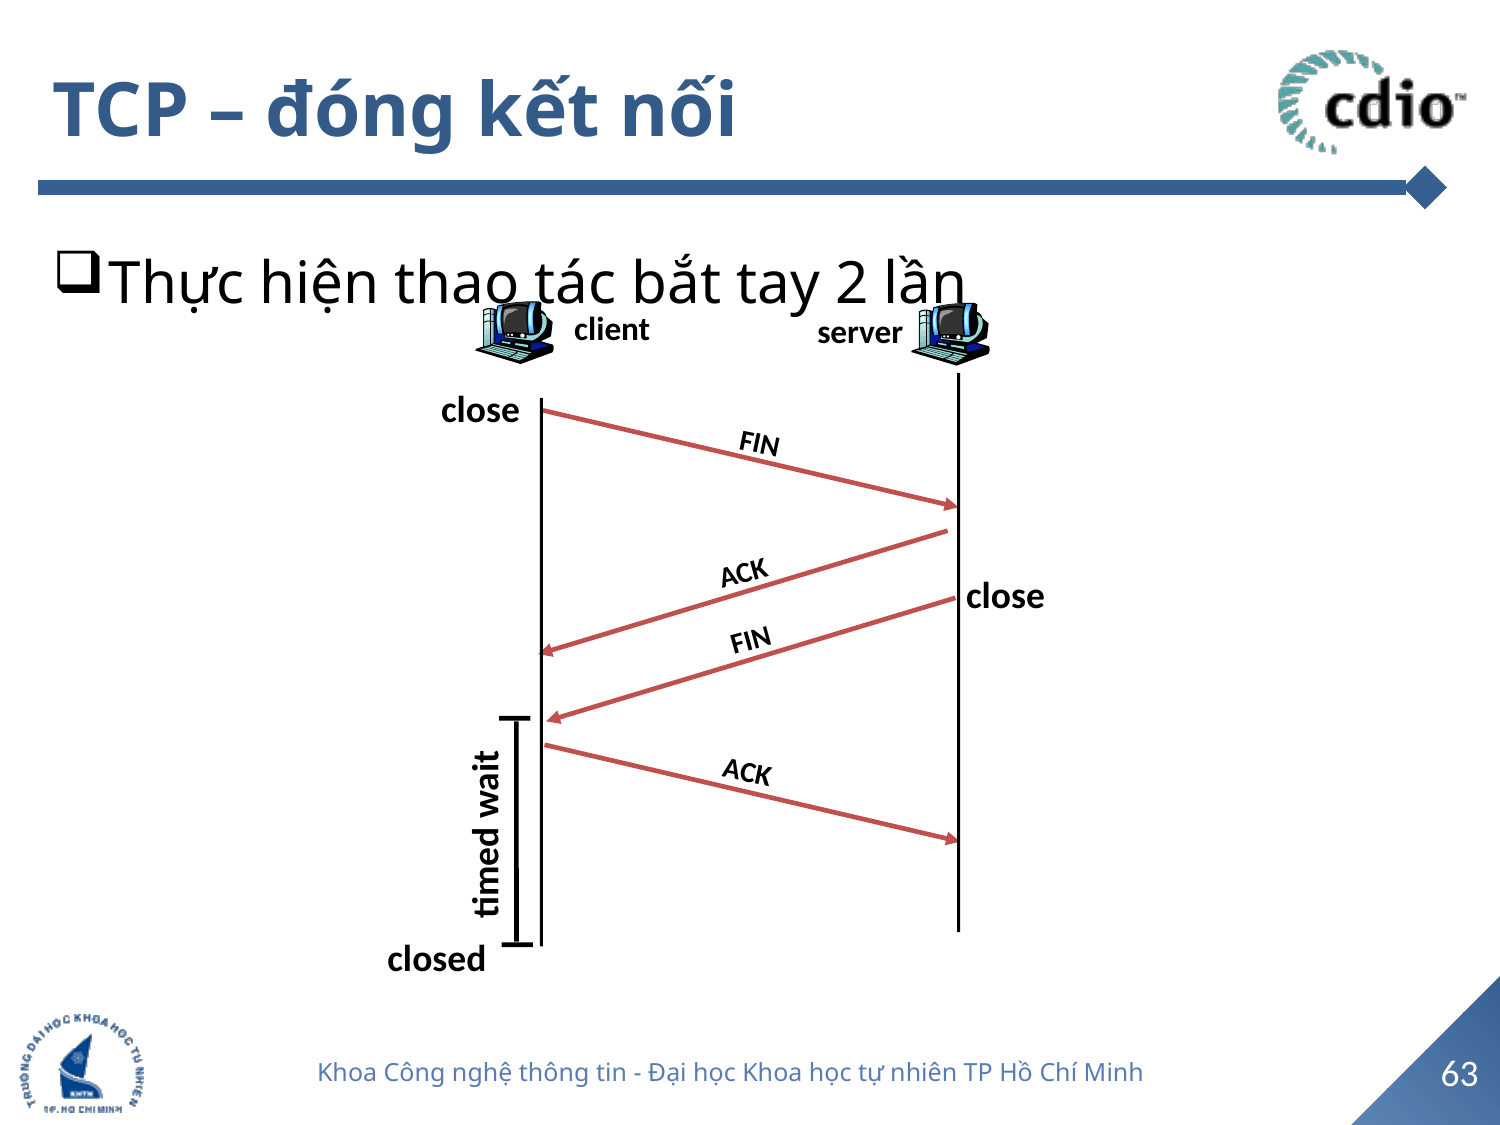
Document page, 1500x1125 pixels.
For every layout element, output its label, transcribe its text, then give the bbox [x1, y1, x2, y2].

picture [18, 1014, 144, 1113]
footer Khoa Công nghệ thông tin - Đại học Khoa học tự nhiên TP Hồ Chí Minh [187, 1043, 1275, 1104]
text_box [362, 299, 1069, 987]
title TCP – đóng kết nối [37, 12, 1473, 200]
list Thực hiện thao tác bắt tay 2 lần [37, 237, 1450, 1038]
slide_number 63 [1419, 1041, 1500, 1102]
